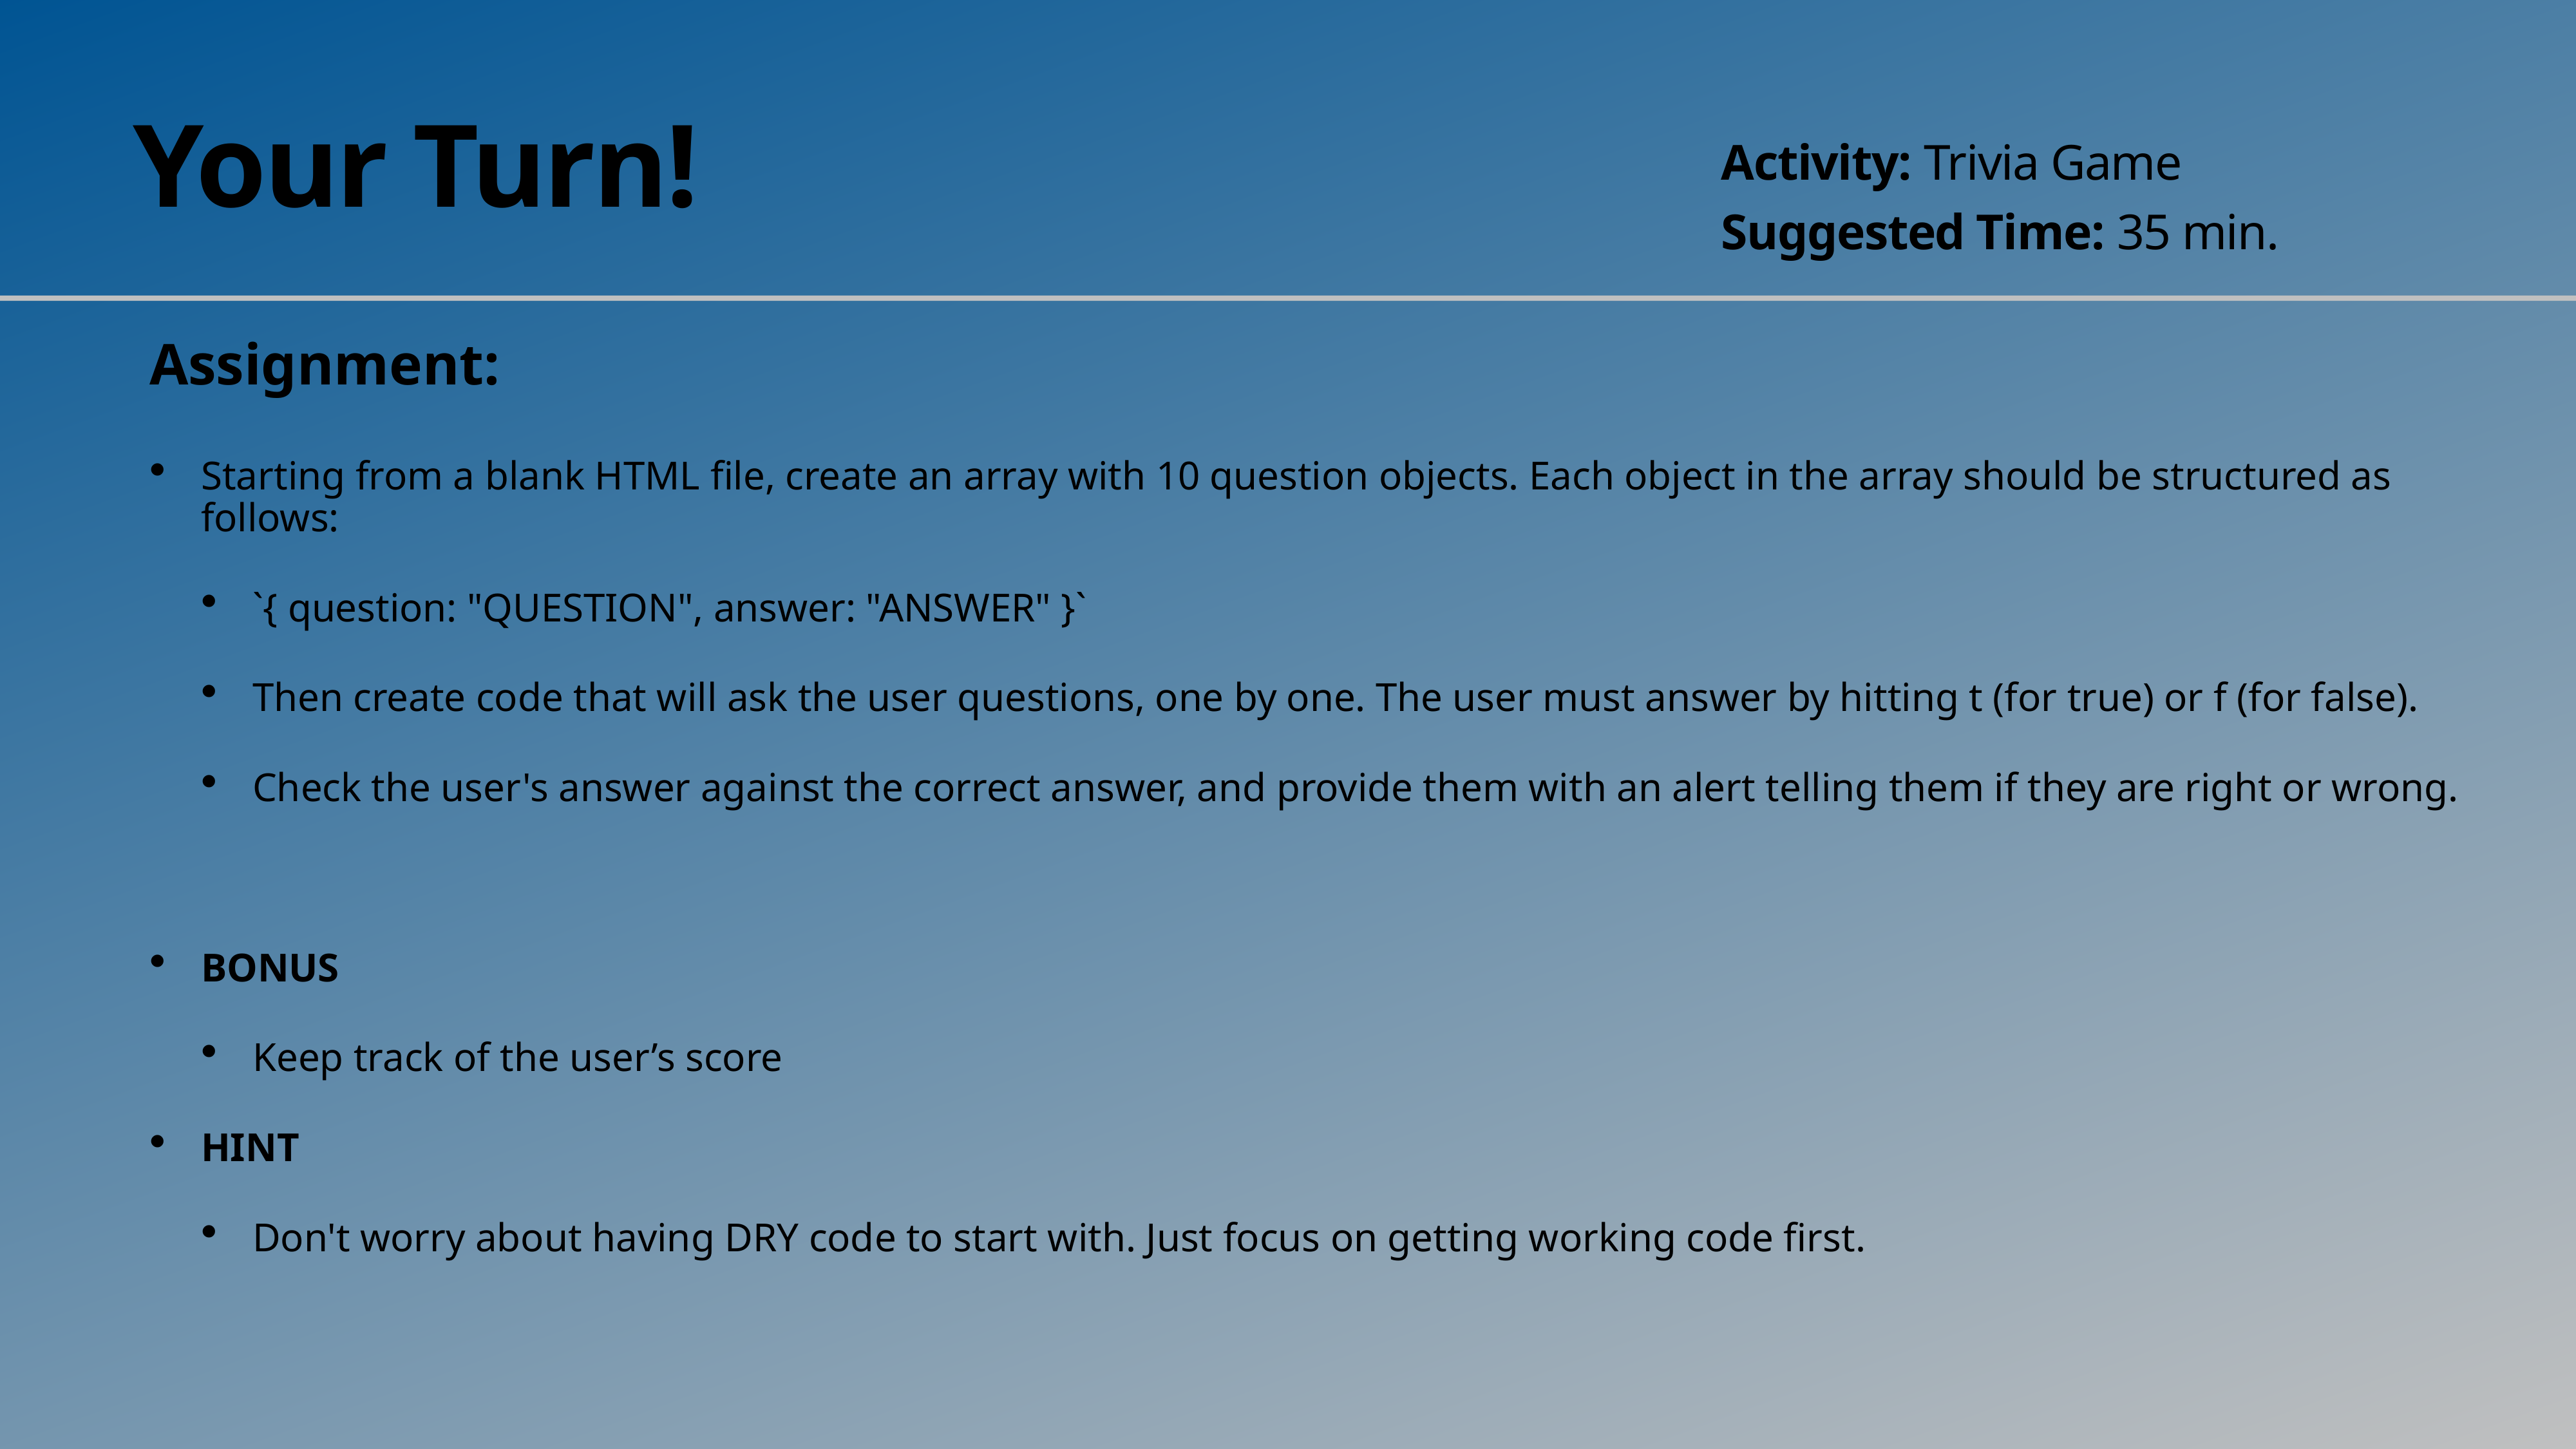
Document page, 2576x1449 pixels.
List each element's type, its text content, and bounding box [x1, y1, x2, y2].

title Your Turn! [127, 113, 1679, 266]
list Starting from a blank HTML file, create an array with 10 question objects. Each object in the array should be structured as follows: `{ question: "QUESTION", answer: "ANSWER" }` Then create code that will ask the user questions, one by one. The user must answer by hitting t (for true) or f (for false). Check the user's answer against the correct answer, and provide them with an alert telling them if they are right or wrong. BONUS Keep track of the user’s score HINT Don't worry about having DRY code to start with. Just focus on getting working code first. [144, 450, 2466, 1242]
list Assignment: [144, 330, 2466, 422]
list Activity: Trivia Game Suggested Time: 35 min. [1716, 113, 2521, 266]
